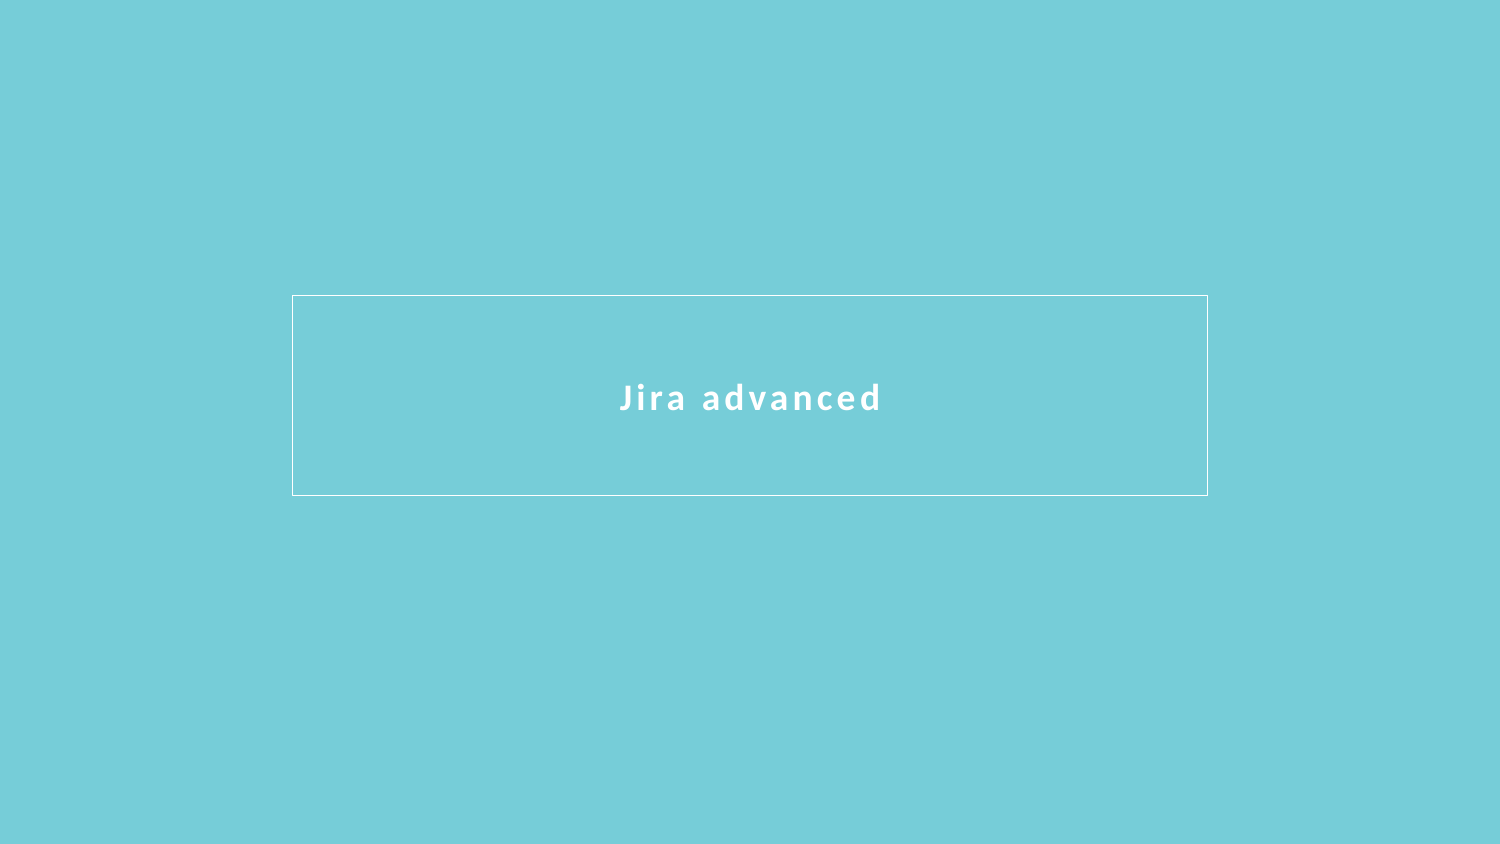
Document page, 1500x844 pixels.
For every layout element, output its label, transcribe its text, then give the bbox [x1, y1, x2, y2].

title Jira advanced [292, 295, 1208, 496]
